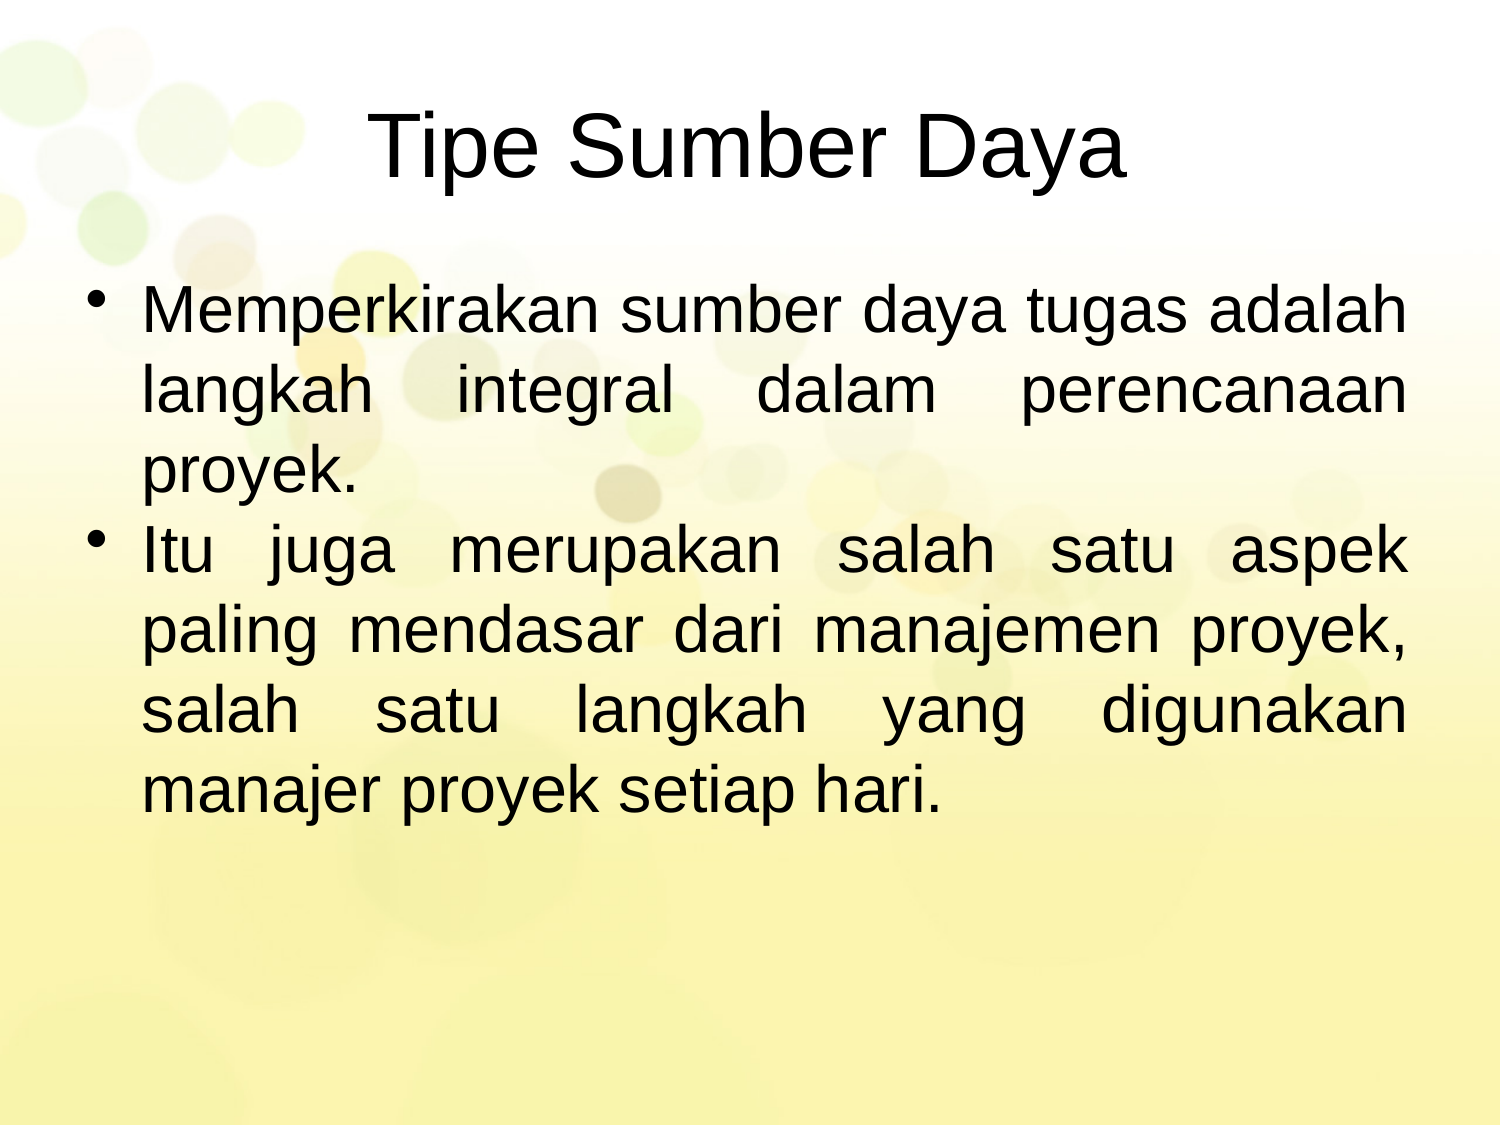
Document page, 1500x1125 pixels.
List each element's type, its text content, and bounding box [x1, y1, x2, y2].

picture [0, 0, 1500, 1125]
title Tipe Sumber Daya [70, 47, 1425, 236]
list Memperkirakan sumber daya tugas adalah langkah integral dalam perencanaan proyek. Itu juga merupakan salah satu aspek paling mendasar dari manajemen proyek, salah satu langkah yang digunakan manajer proyek setiap hari. [70, 258, 1425, 1001]
